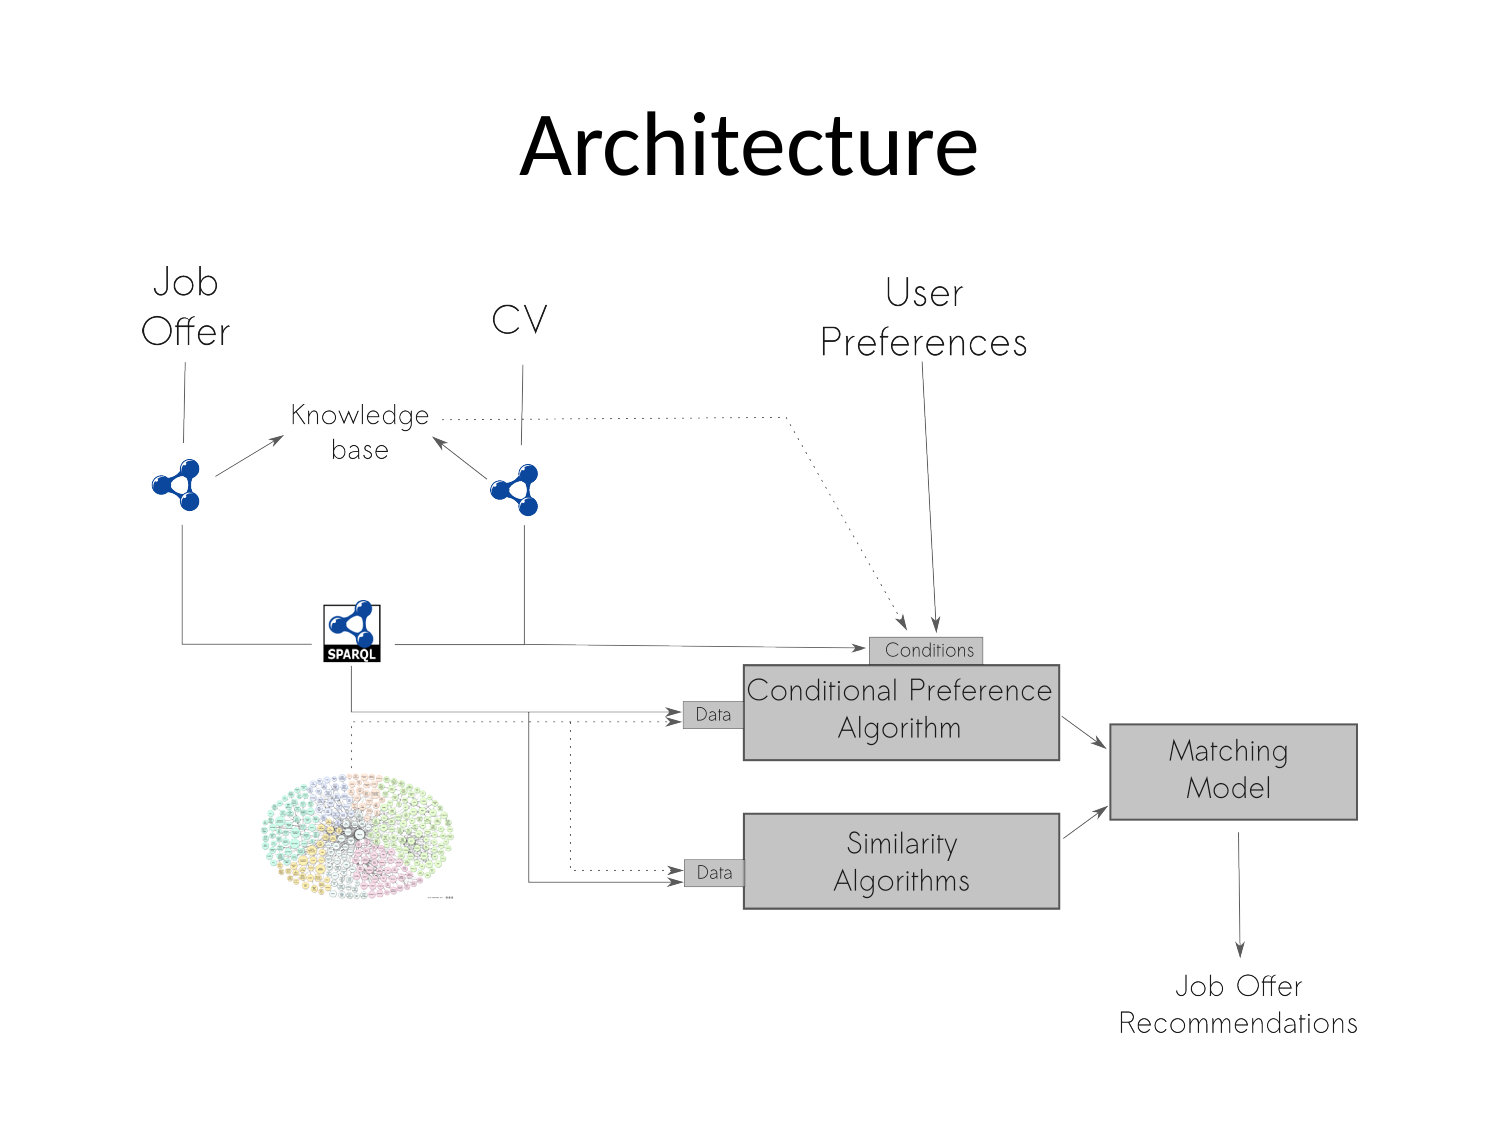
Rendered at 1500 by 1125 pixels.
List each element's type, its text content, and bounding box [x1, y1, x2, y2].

title Architecture [75, 45, 1425, 233]
picture [141, 266, 1358, 1034]
